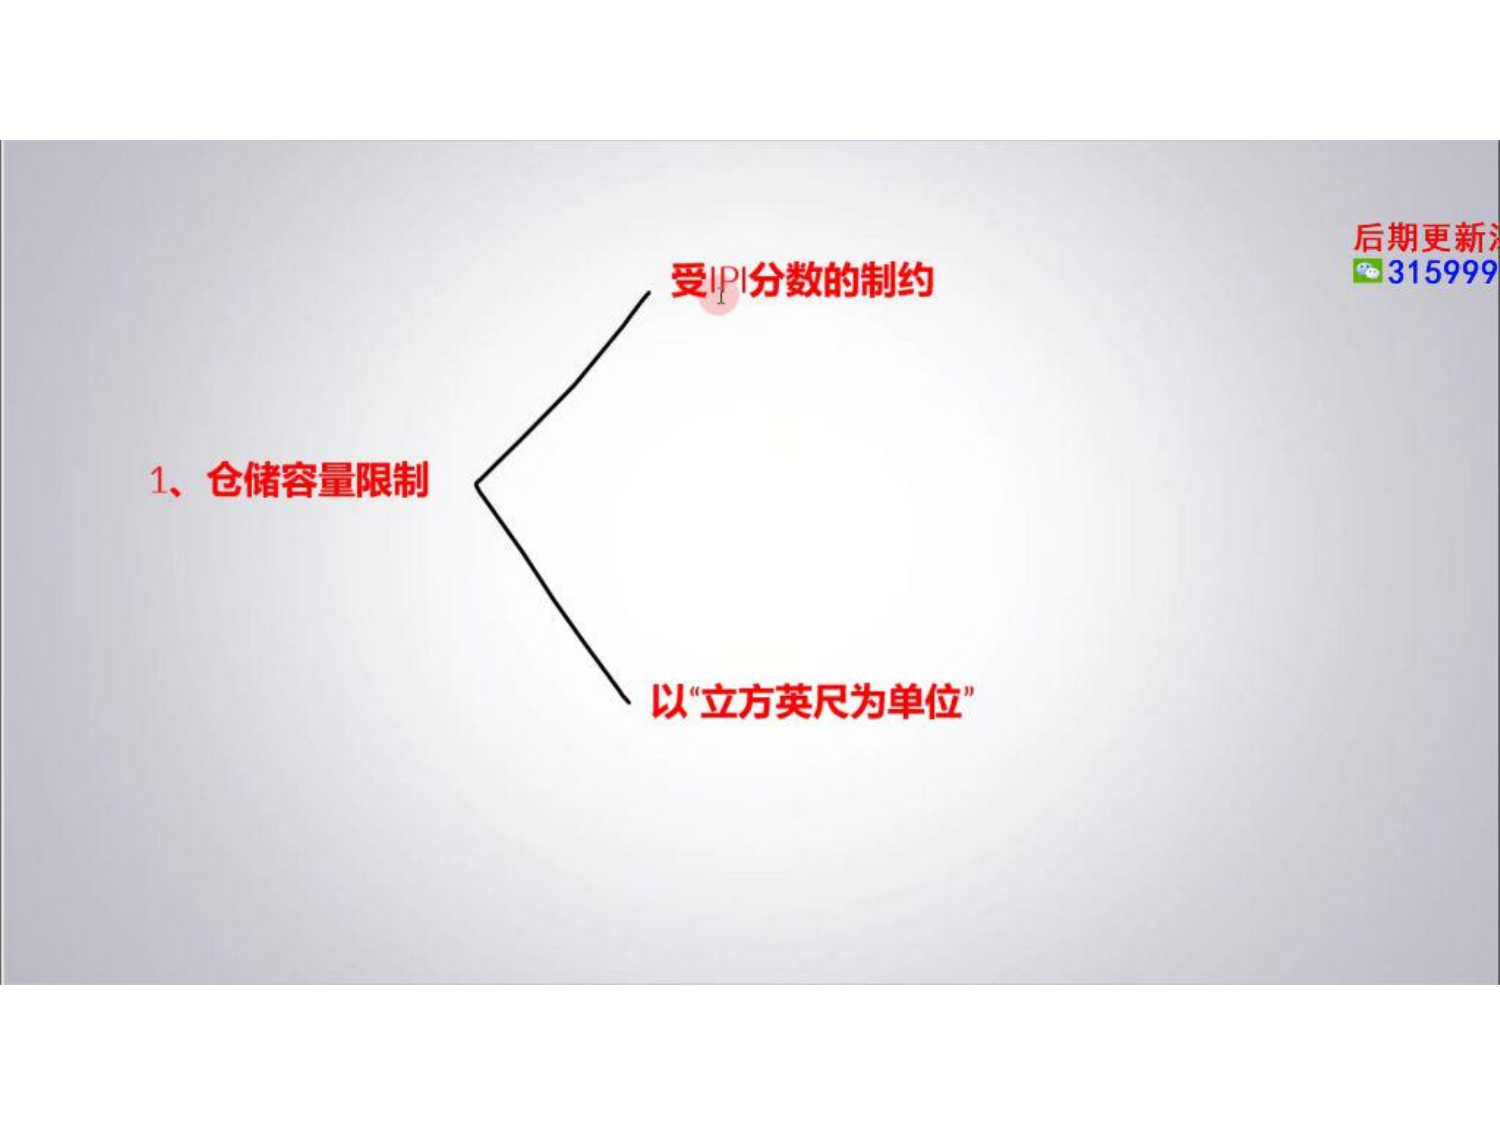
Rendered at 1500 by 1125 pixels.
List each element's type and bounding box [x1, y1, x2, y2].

picture [0, 140, 1500, 985]
